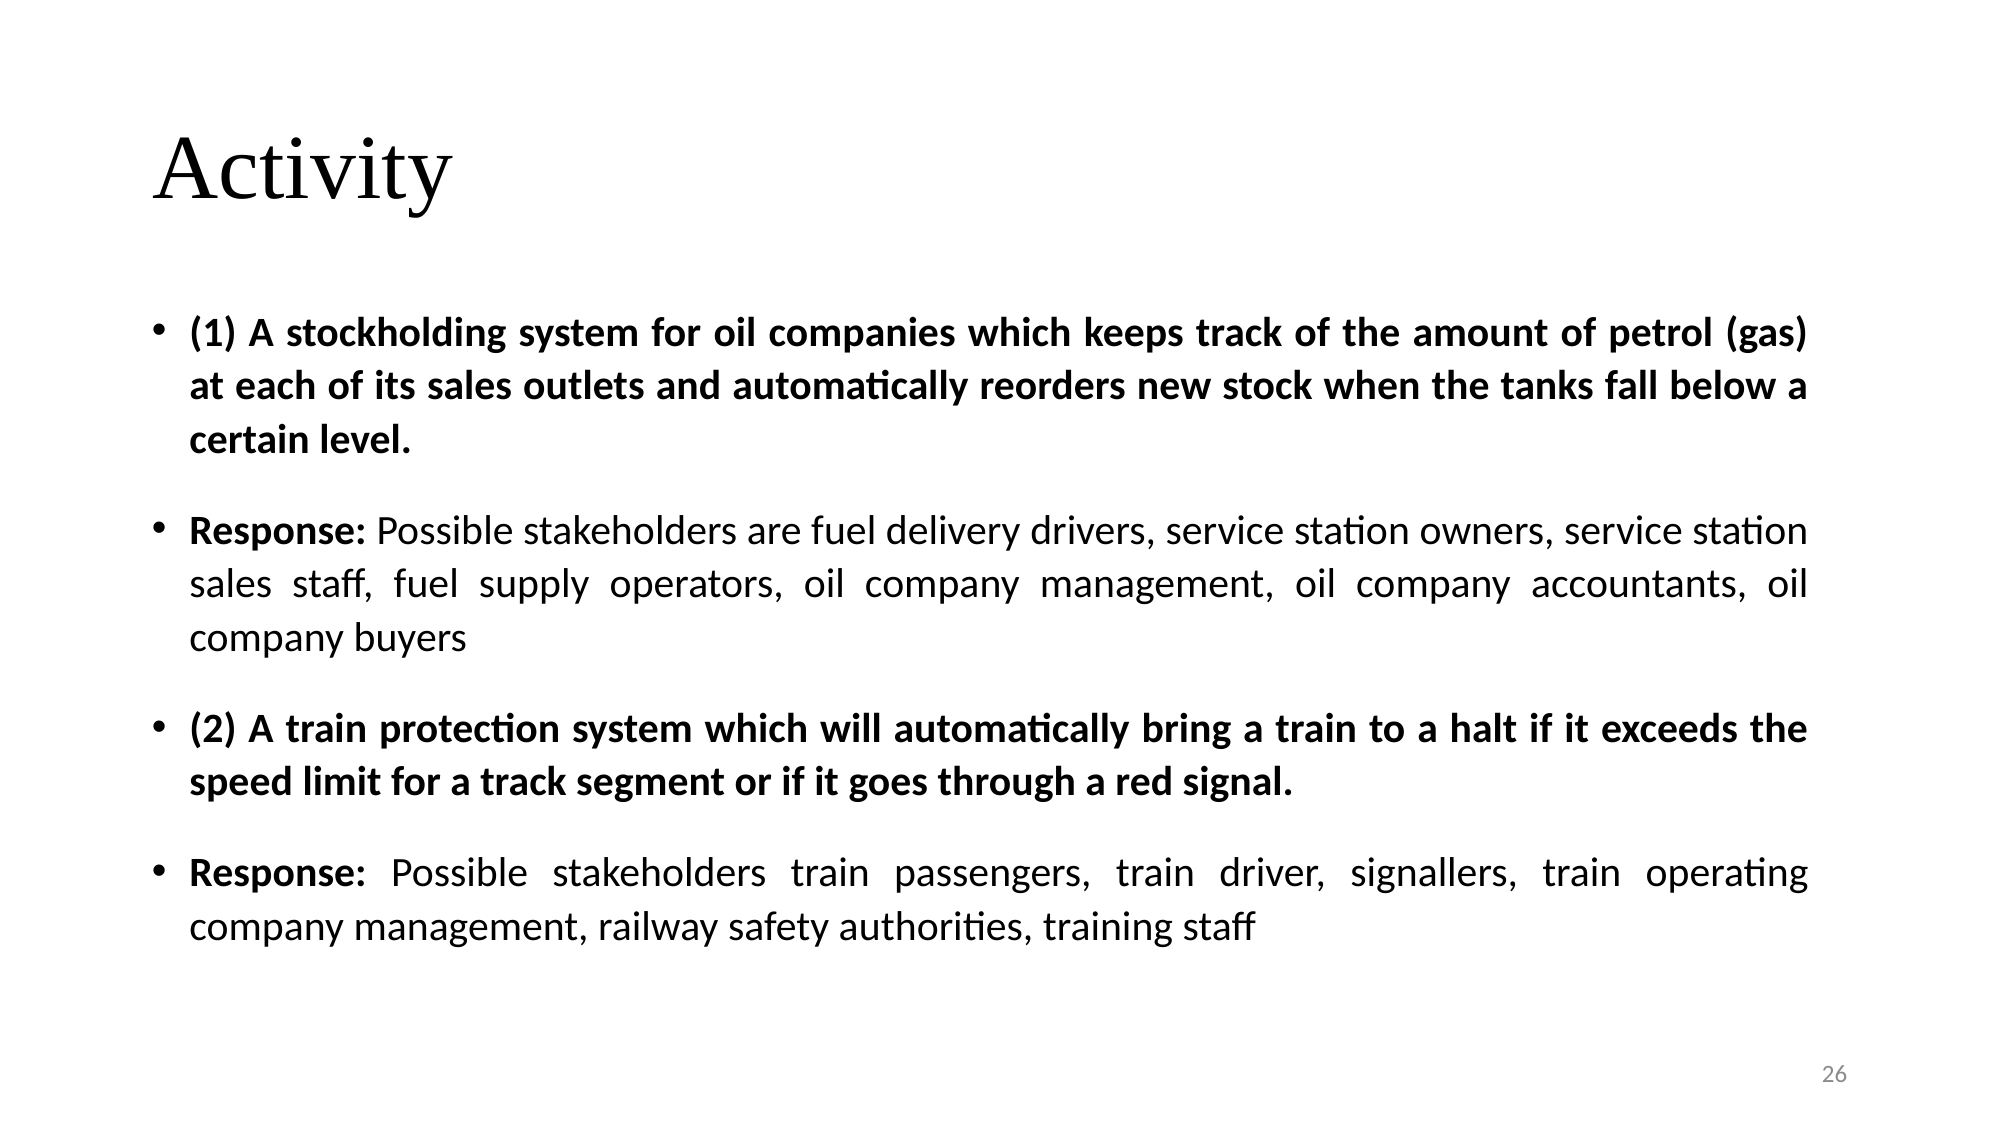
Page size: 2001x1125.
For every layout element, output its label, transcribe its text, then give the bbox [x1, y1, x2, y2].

list (1) A stockholding system for oil companies which keeps track of the amount of petrol (gas) at each of its sales outlets and automatically reorders new stock when the tanks fall below a certain level. Response: Possible stakeholders are fuel delivery drivers, service station owners, service station sales staff, fuel supply operators, oil company management, oil company accountants, oil company buyers (2) A train protection system which will automatically bring a train to a halt if it exceeds the speed limit for a track segment or if it goes through a red signal. Response: Possible stakeholders train passengers, train driver, signallers, train operating company management, railway safety authorities, training staff [99, 293, 1825, 1089]
title Activity [137, 59, 1863, 278]
slide_number 26 [1412, 1042, 1863, 1103]
